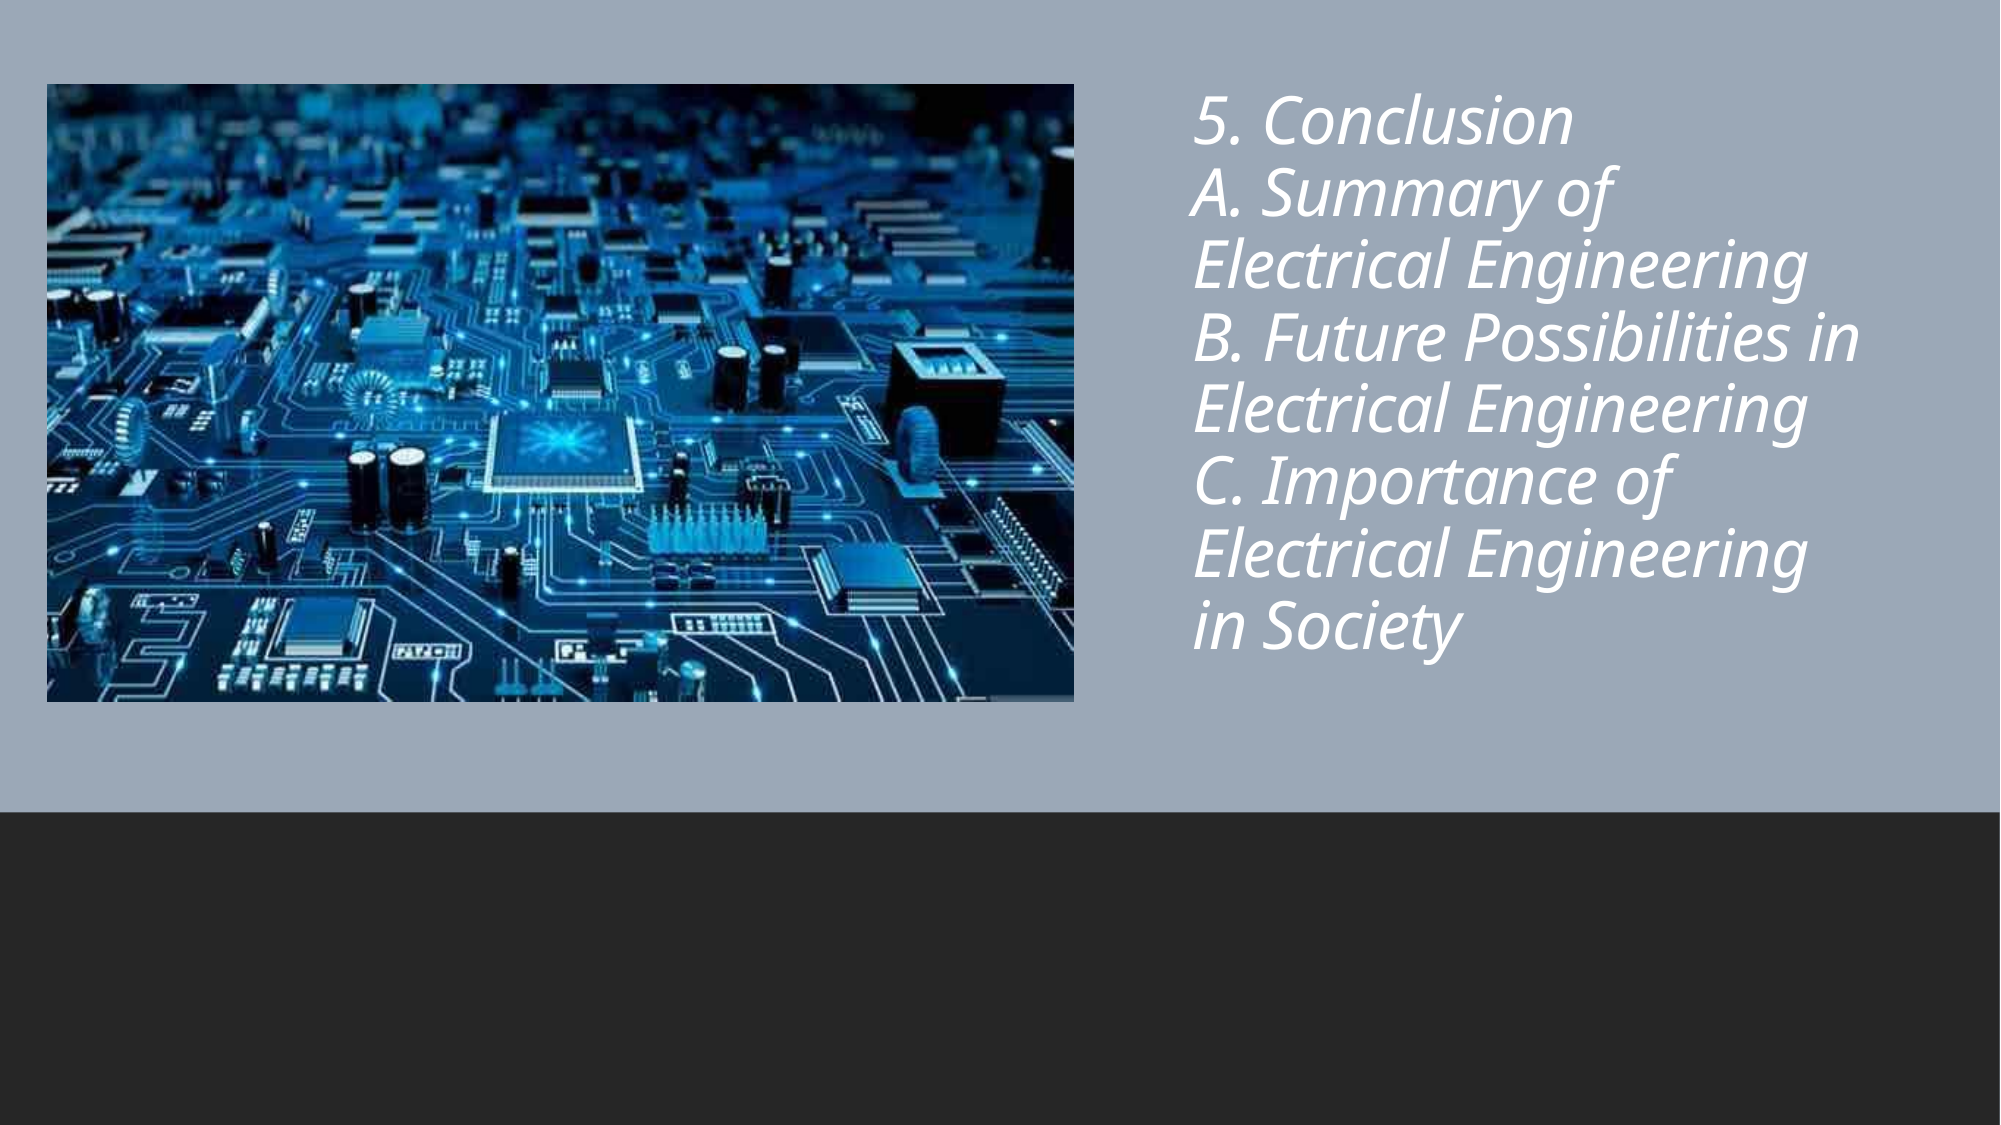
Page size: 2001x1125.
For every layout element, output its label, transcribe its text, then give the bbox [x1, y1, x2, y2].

picture [46, 172, 52, 179]
text_box [0, 0, 2000, 811]
text_box [0, 811, 2000, 1125]
picture [46, 84, 1075, 703]
title 5. Conclusion A. Summary of Electrical Engineering B. Future Possibilities in Electrical Engineering C. Importance of Electrical Engineering in Society [1177, 48, 1877, 703]
